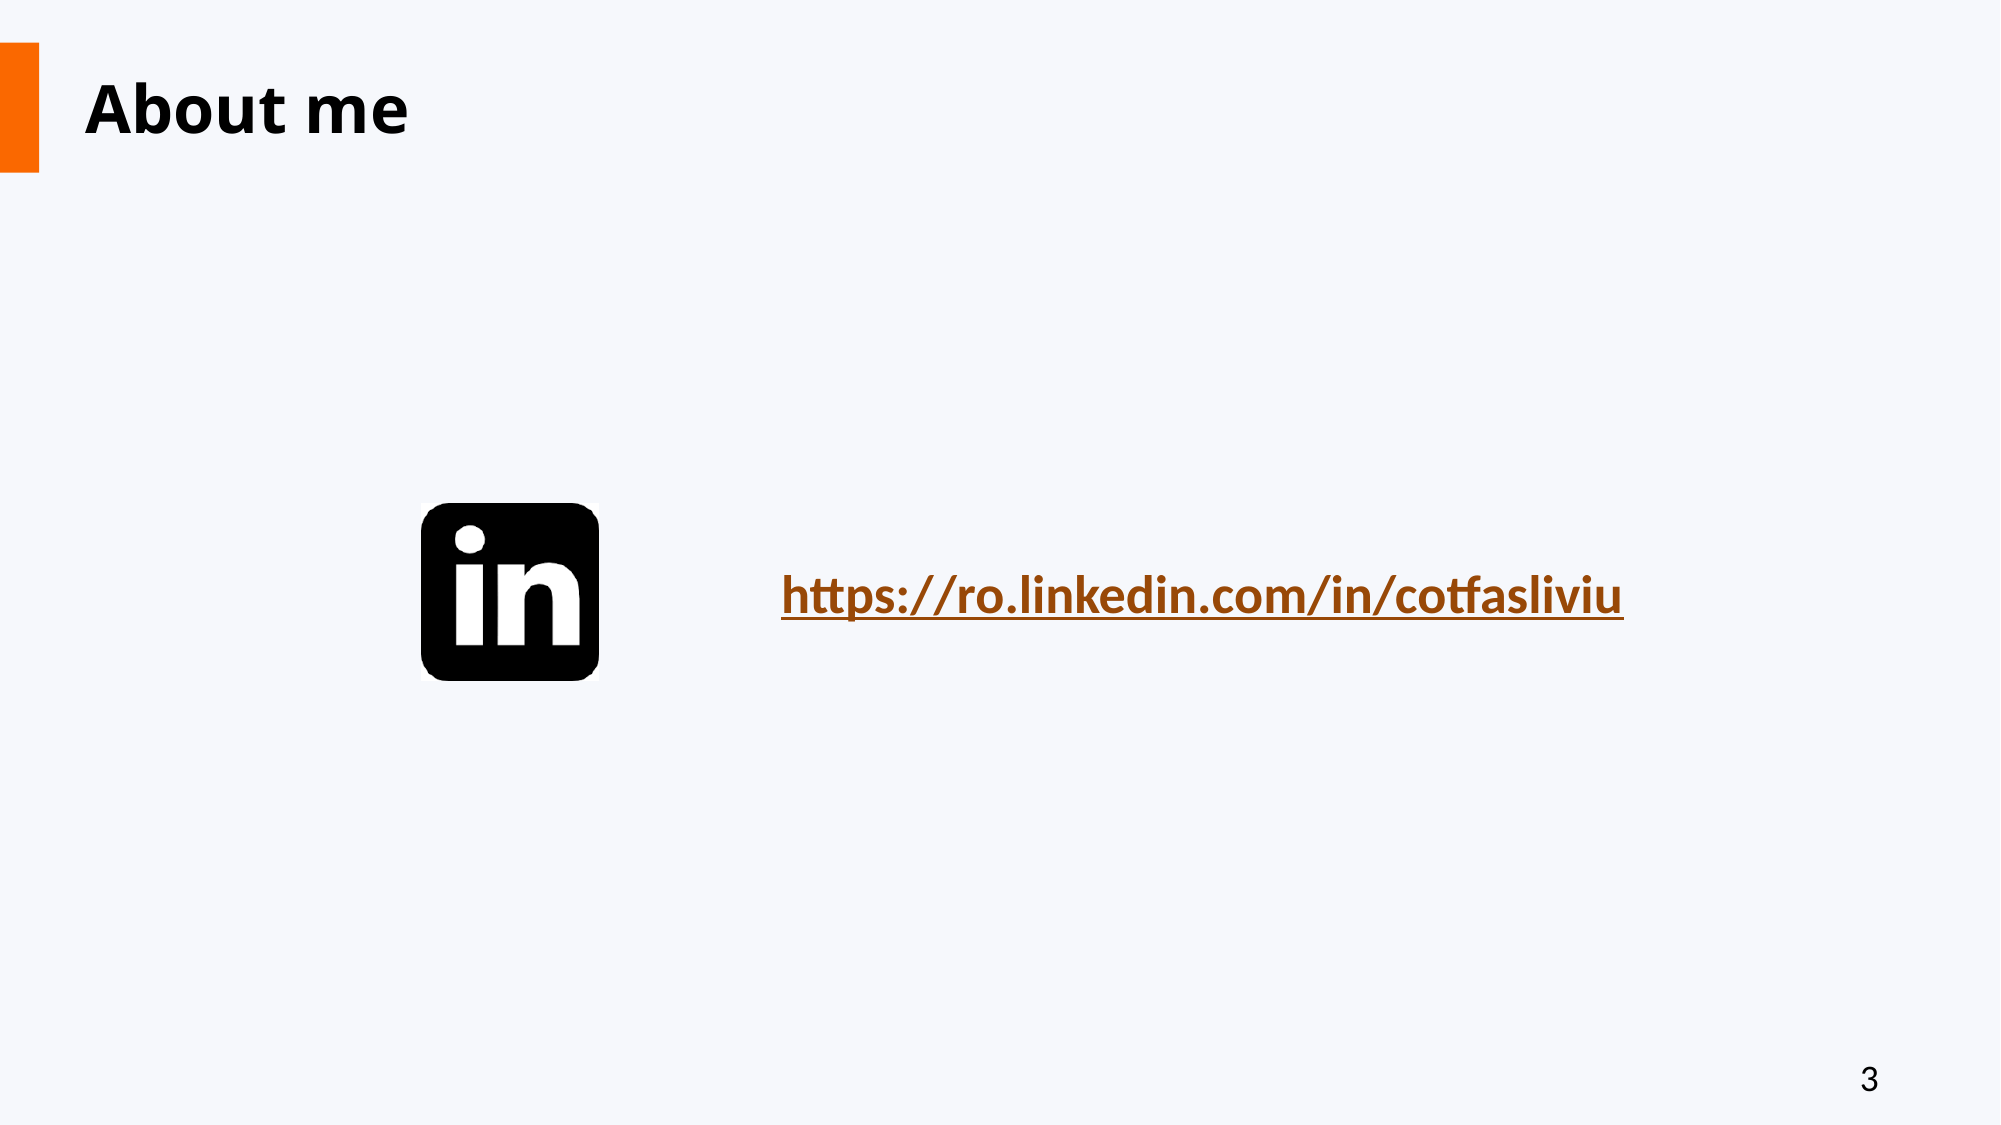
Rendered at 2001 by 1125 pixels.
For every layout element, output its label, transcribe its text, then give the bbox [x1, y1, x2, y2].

title About me [70, 42, 1489, 171]
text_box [420, 503, 1646, 682]
